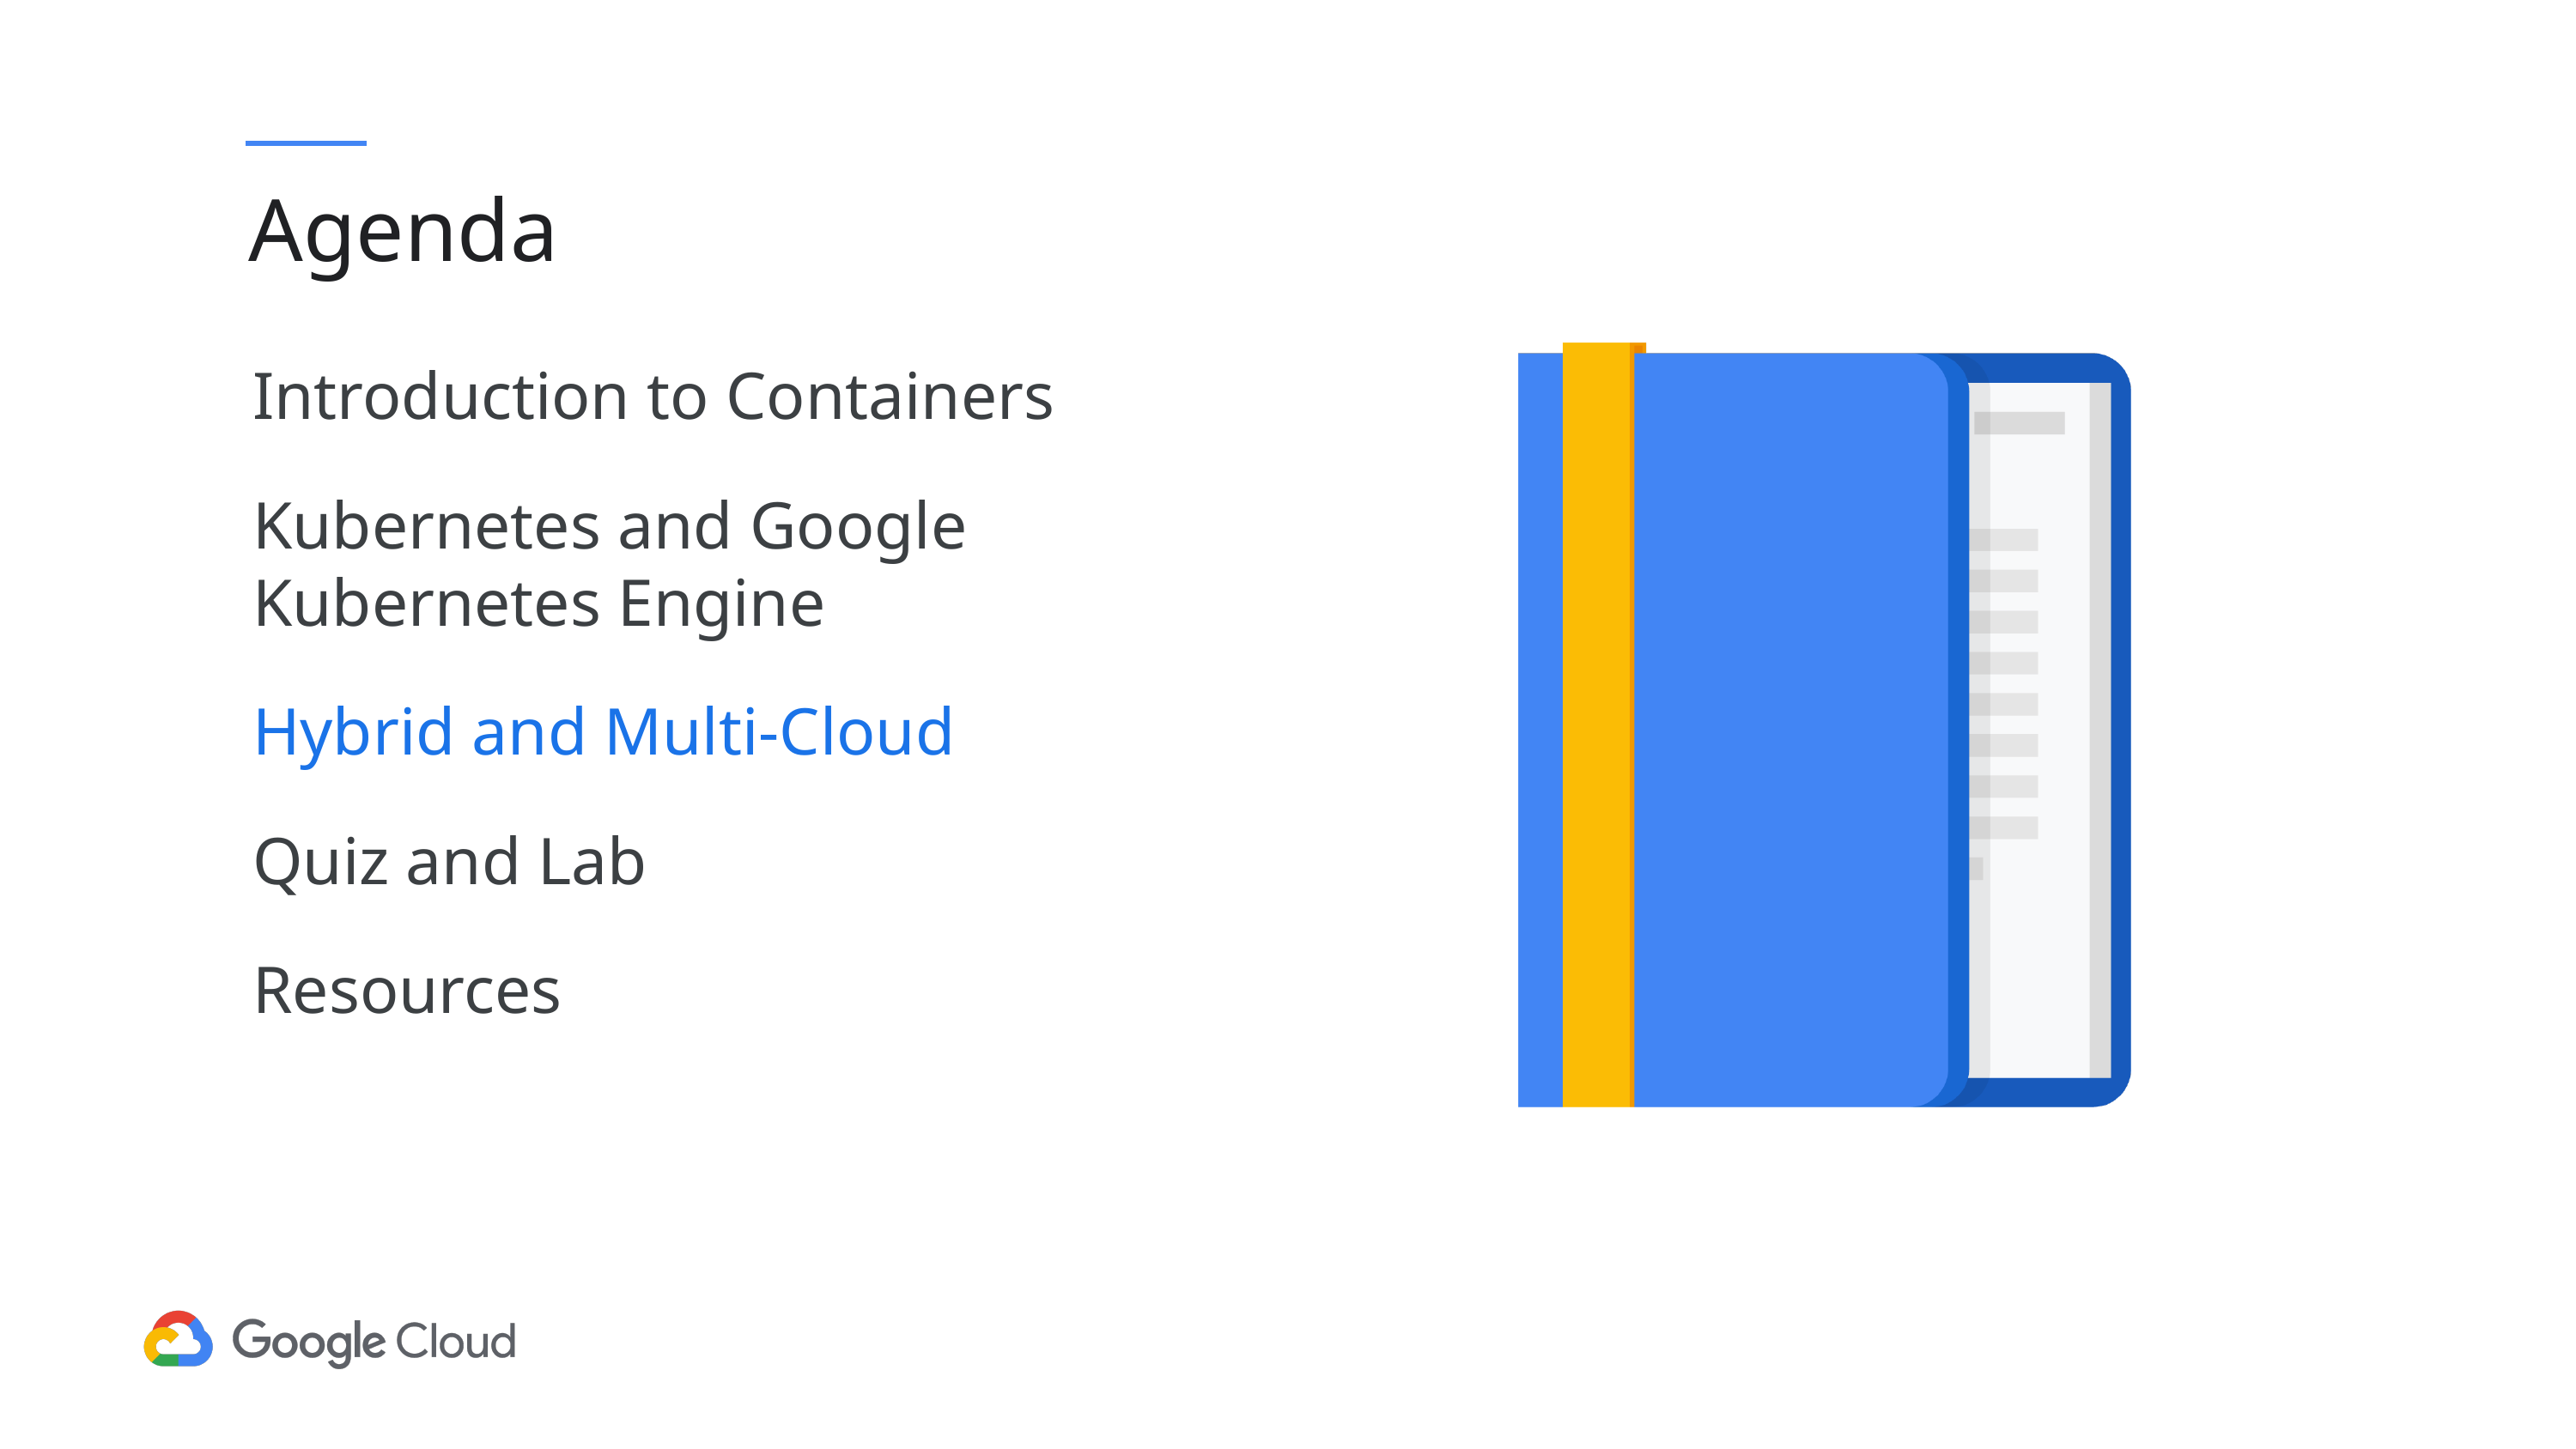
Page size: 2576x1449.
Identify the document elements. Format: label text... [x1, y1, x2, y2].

title Agenda [235, 162, 1291, 324]
list Introduction to Containers Kubernetes and Google Kubernetes Engine Hybrid and Multi-Cloud Quiz and Lab Resources [240, 342, 1271, 1297]
picture [142, 1303, 516, 1375]
picture [1425, 325, 2223, 1124]
